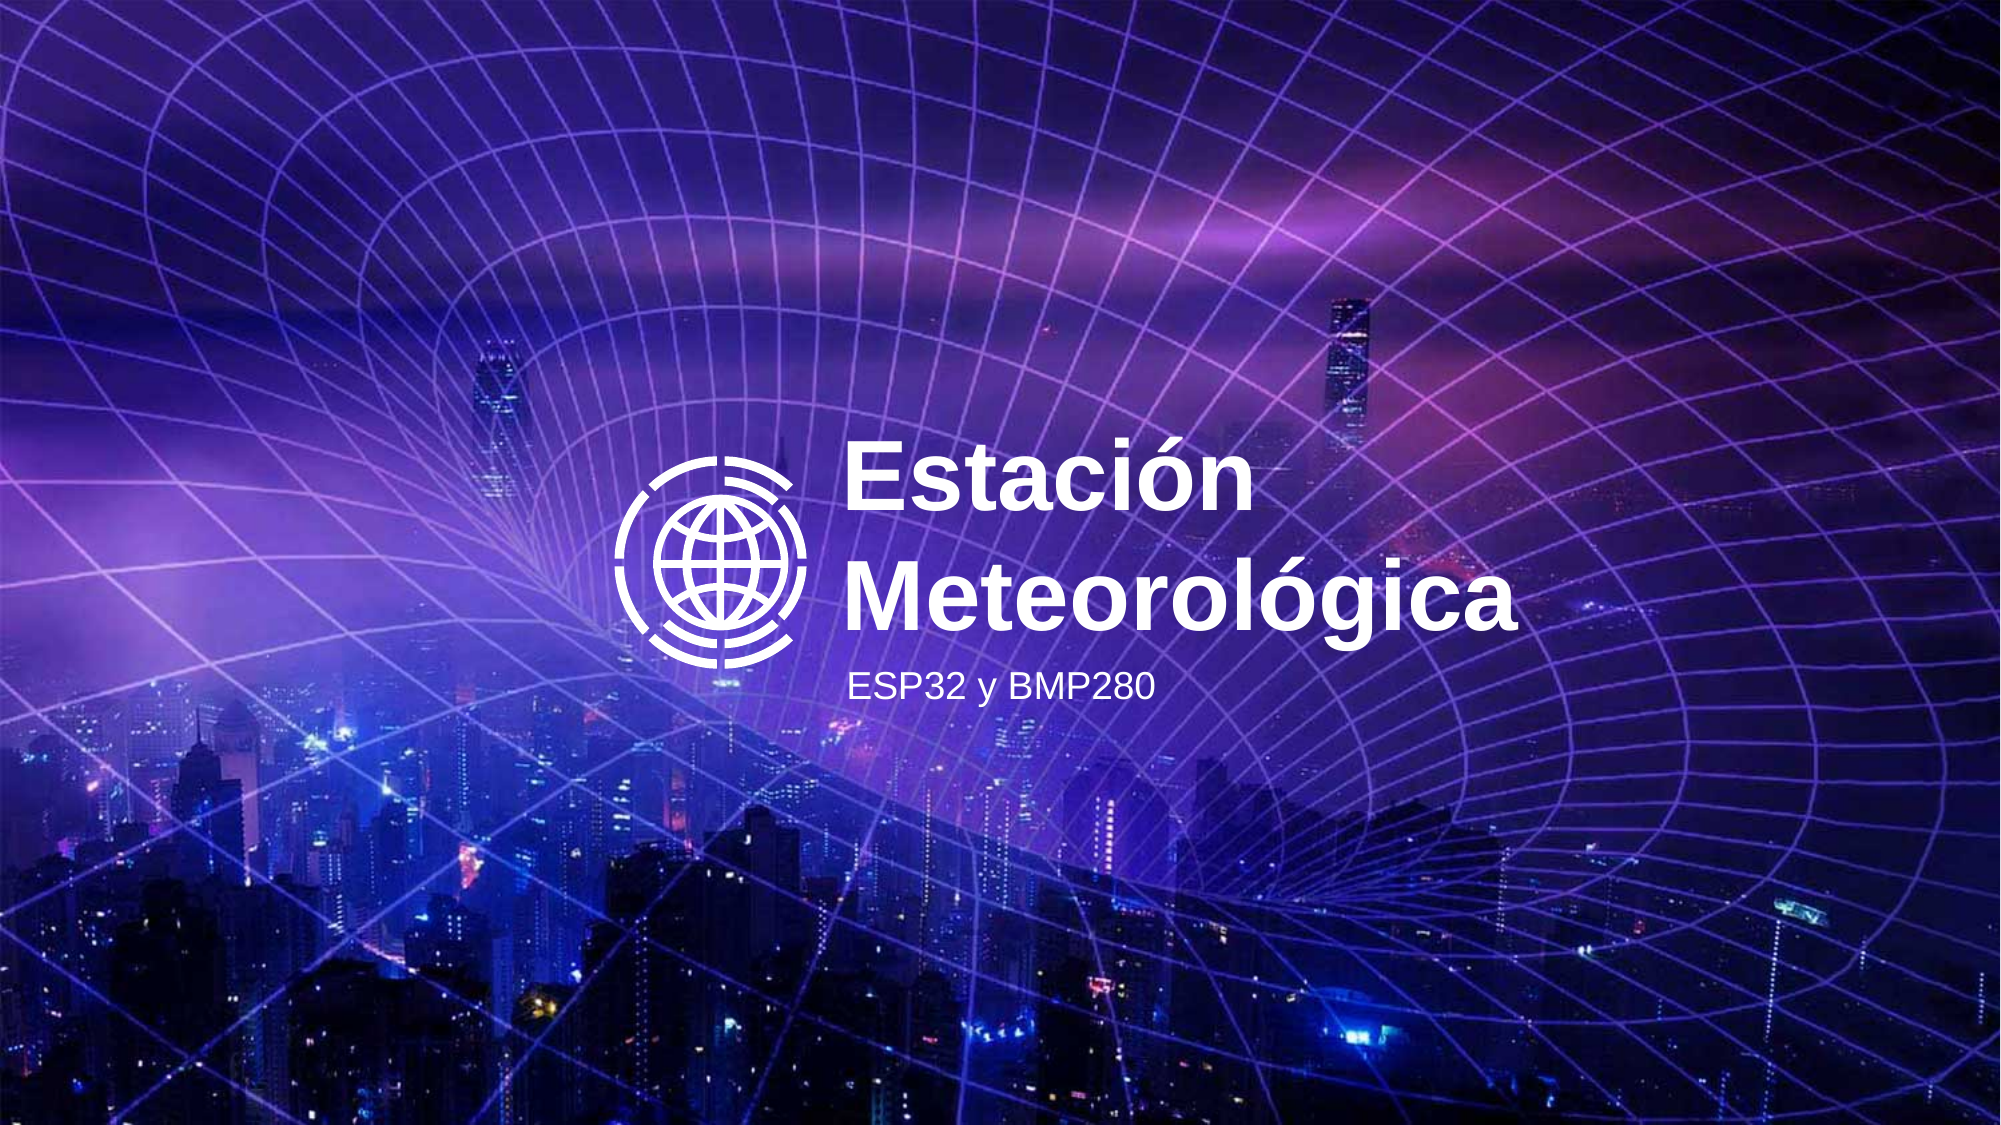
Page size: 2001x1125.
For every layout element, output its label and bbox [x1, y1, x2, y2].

picture [0, 0, 2001, 1125]
text_box [827, 401, 1616, 716]
text_box [614, 456, 807, 669]
